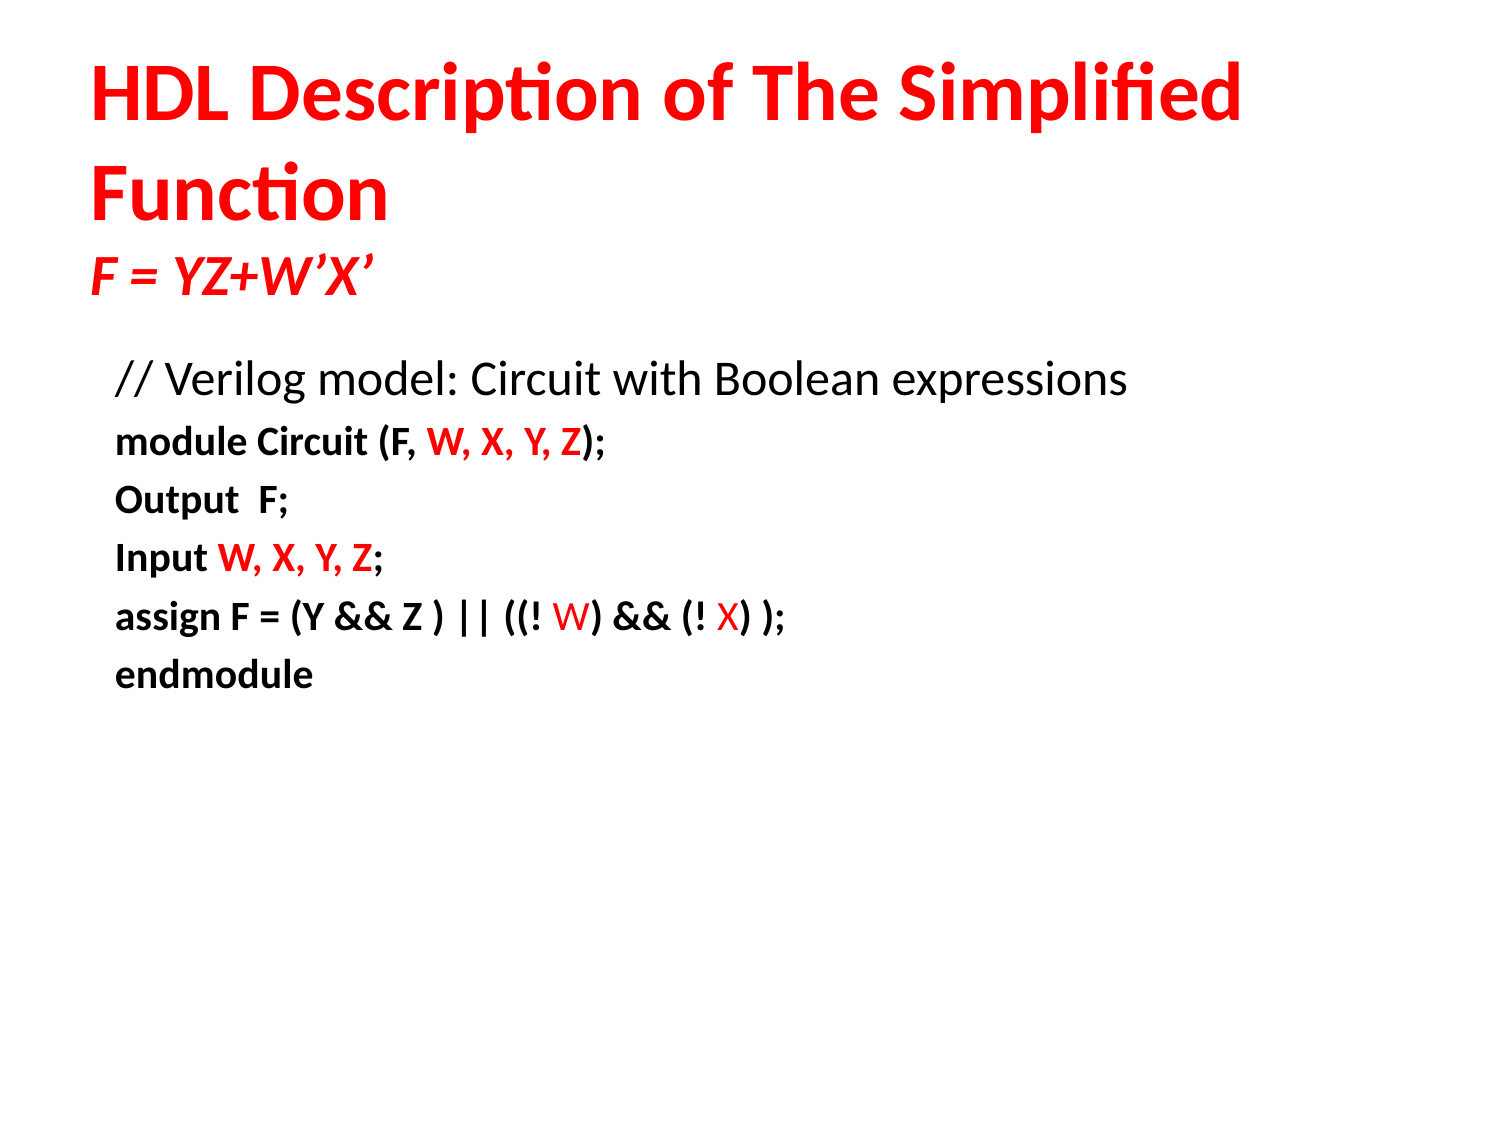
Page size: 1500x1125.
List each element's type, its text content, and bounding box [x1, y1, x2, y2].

title HDL Description of The Simplified Function F = YZ+W’X’ [75, 112, 1425, 233]
list // Verilog model: Circuit with Boolean expressions module Circuit (F, W, X, Y, Z); Output F; Input W, X, Y, Z; assign F = (Y && Z ) || ((! W) && (! X) ); endmodule [99, 337, 1500, 1080]
